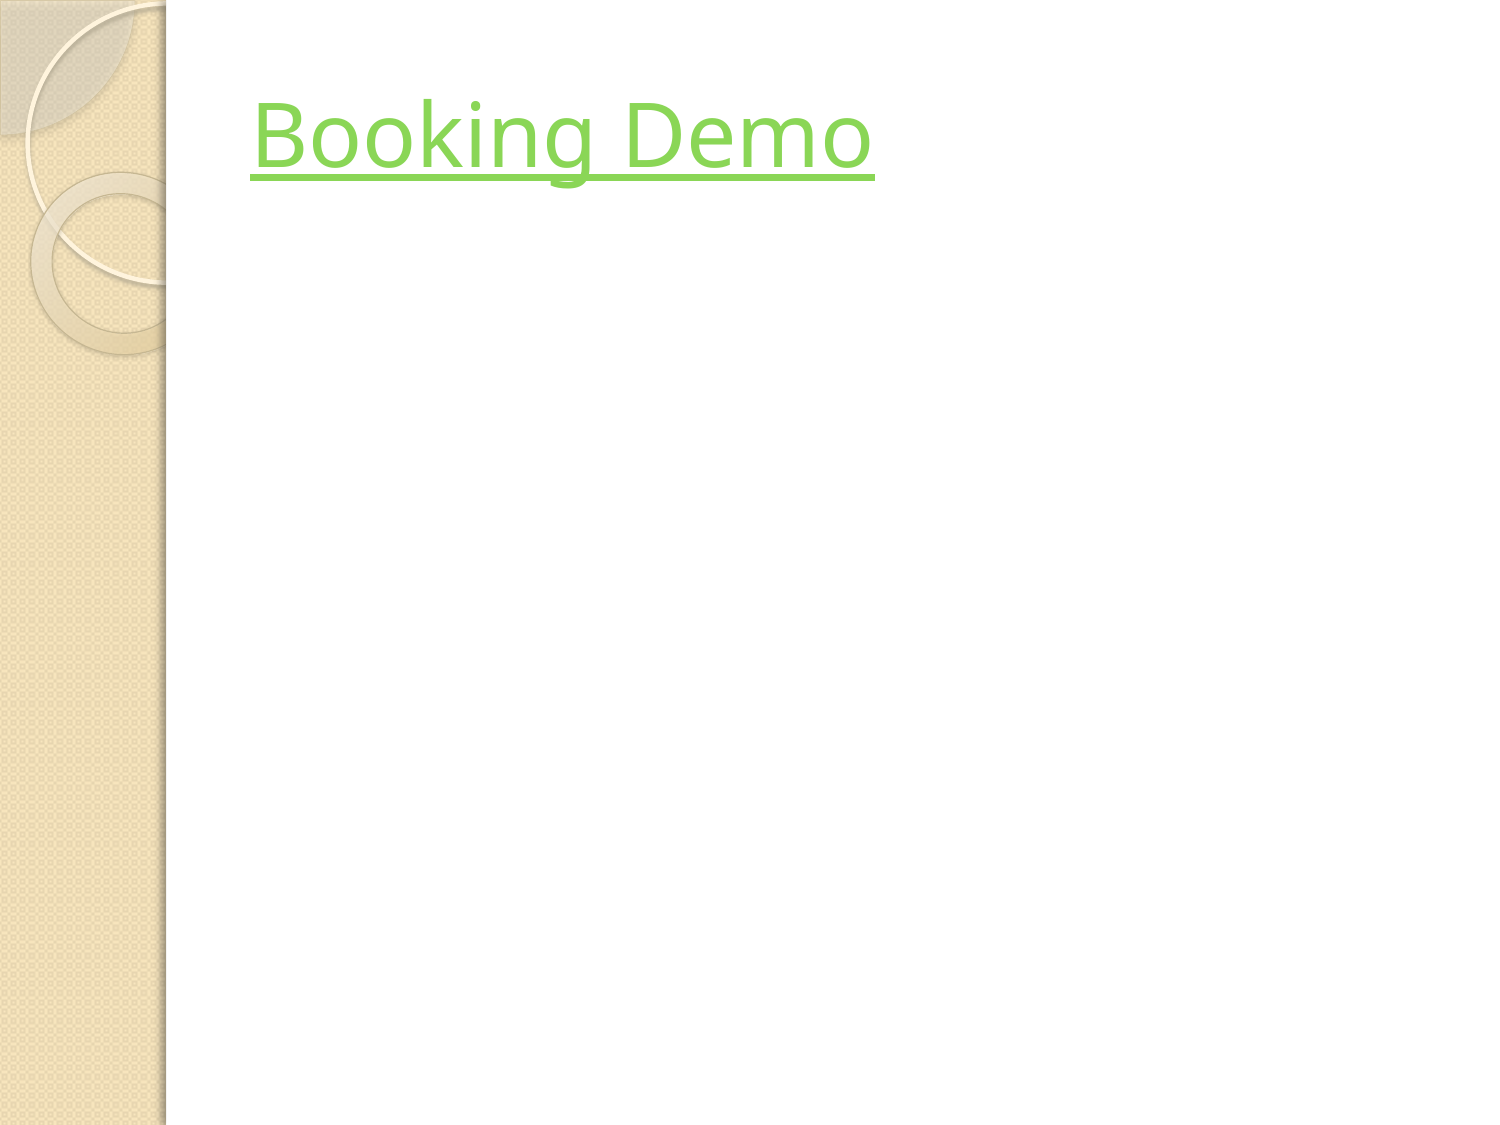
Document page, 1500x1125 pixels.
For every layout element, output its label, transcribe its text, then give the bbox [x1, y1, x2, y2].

title Booking Demo [235, 45, 1466, 233]
